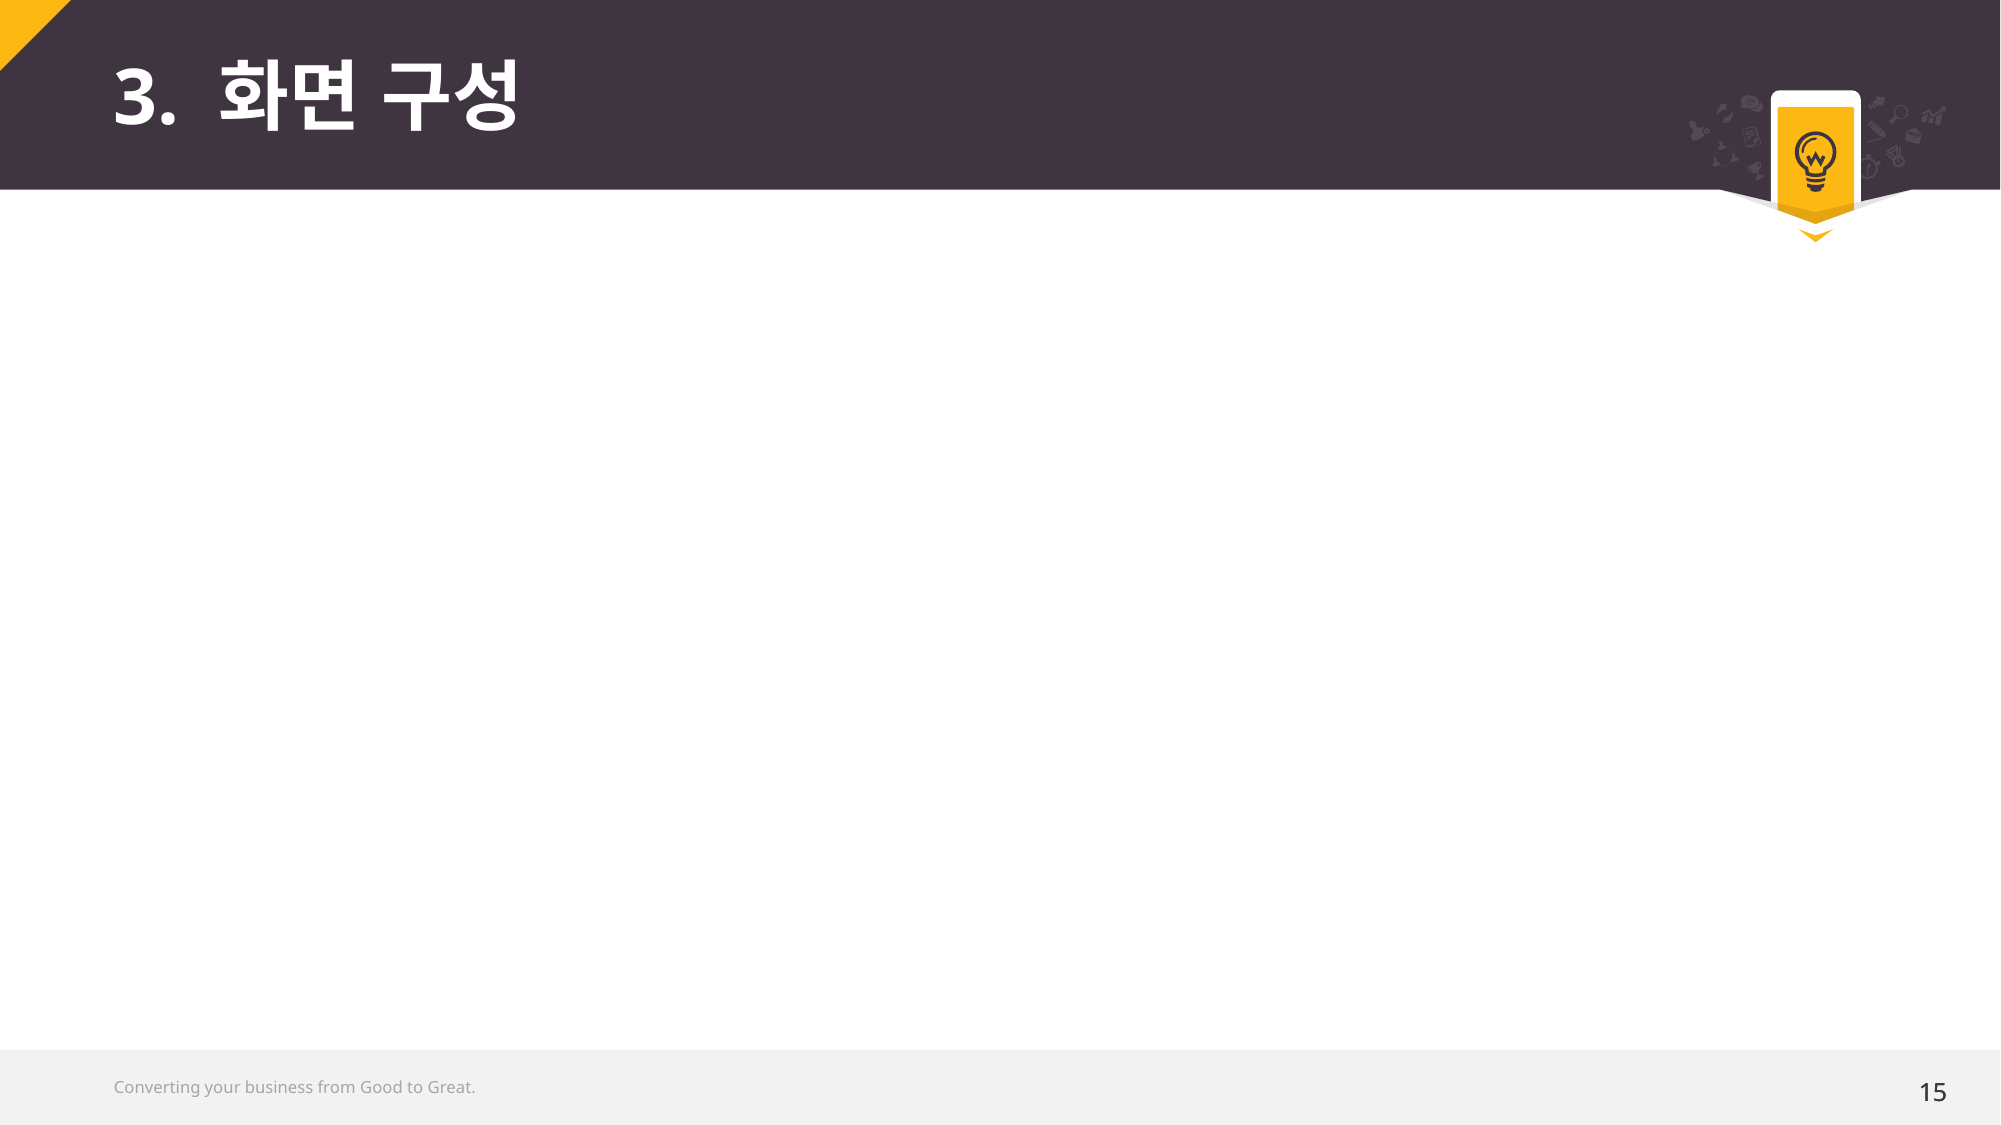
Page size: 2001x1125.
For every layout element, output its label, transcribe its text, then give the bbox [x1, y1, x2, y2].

footer Converting your business from Good to Great. [114, 1068, 899, 1108]
title 3. 화면 구성 [114, 9, 1886, 190]
